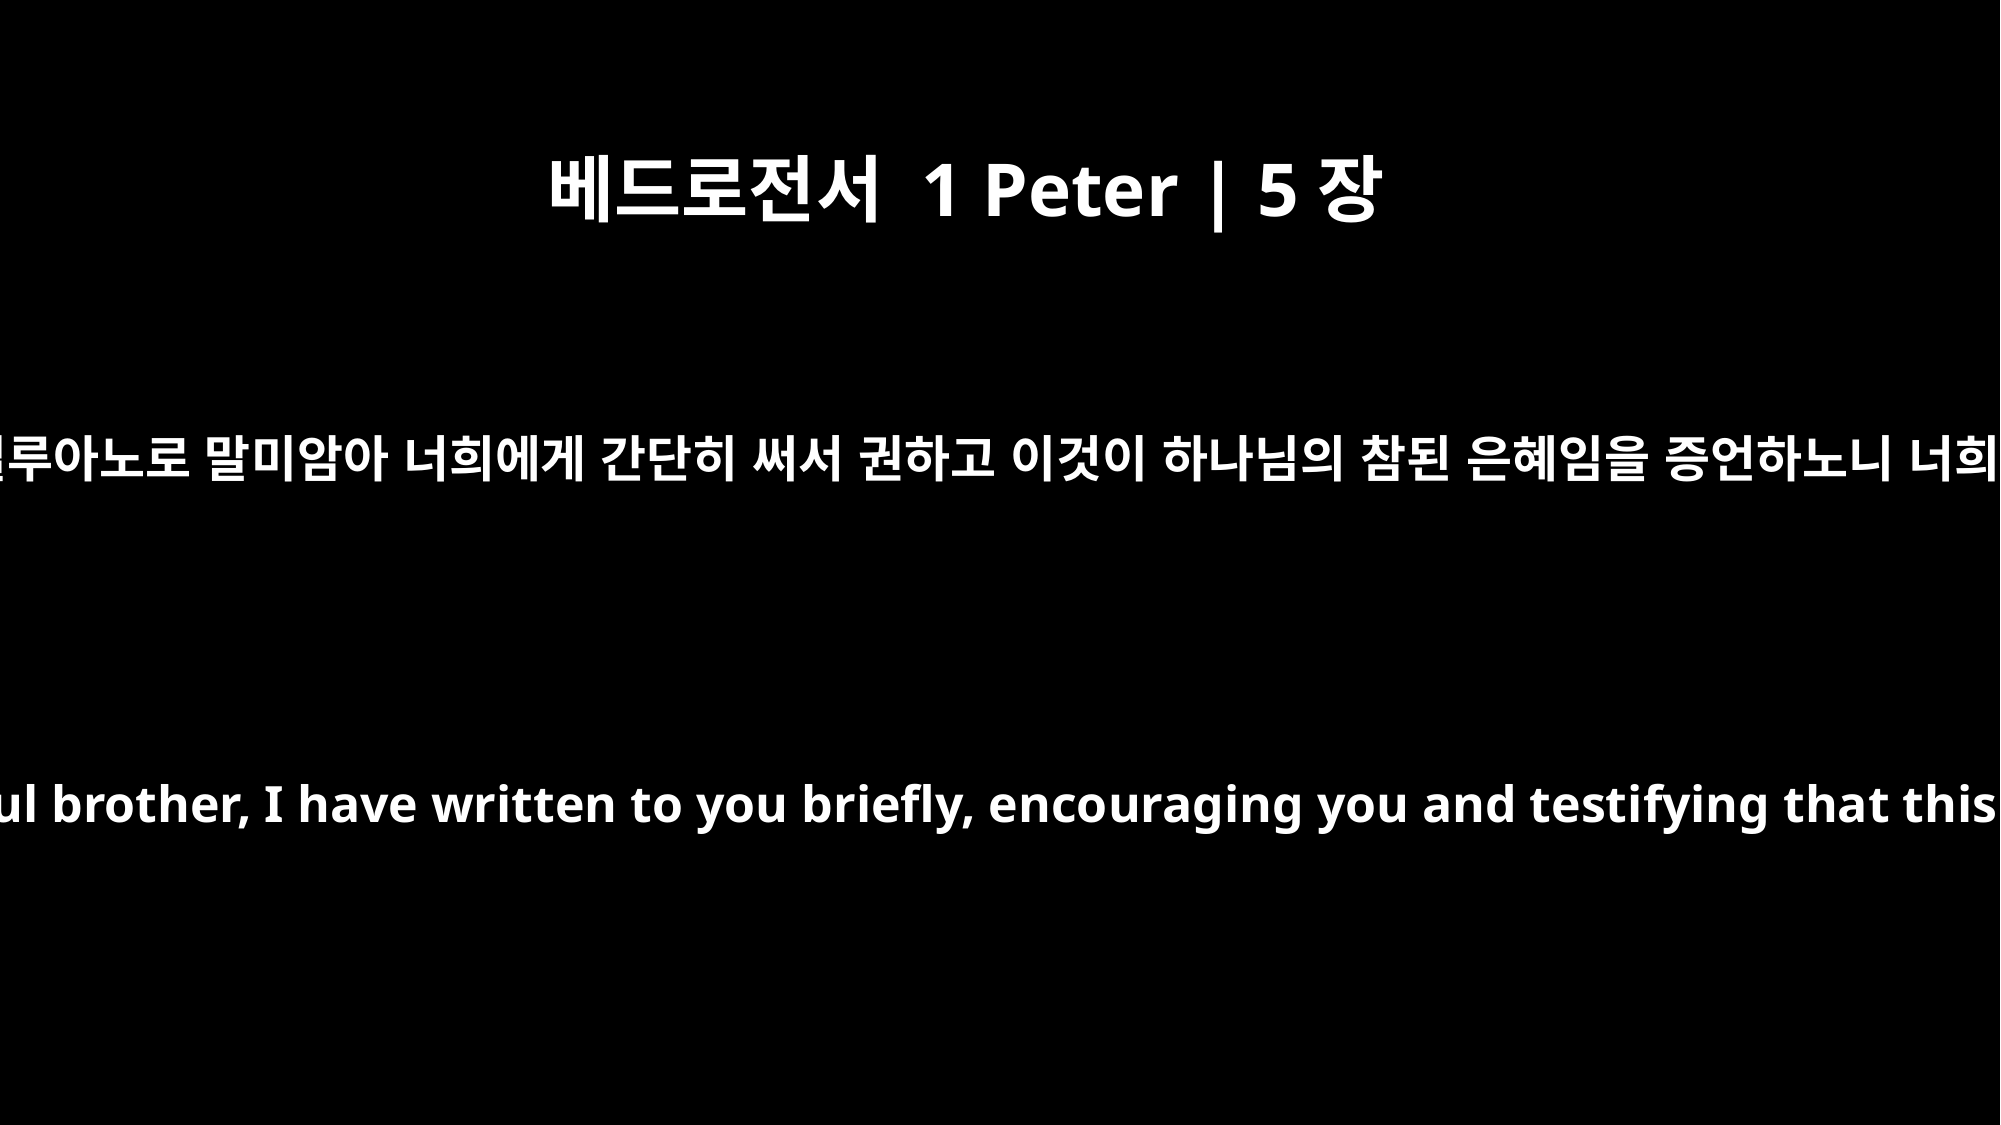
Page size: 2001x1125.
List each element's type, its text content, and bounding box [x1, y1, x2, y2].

text_box With the help of Silas, whom I regard as a faithful brother, I have written to you briefly, encouraging you and testifying that this is the true grace of God. Stand fast in it. [0, 764, 2000, 840]
text_box 12 내가 신실한 형제로 아는 실루아노로 말미암아 너희에게 간단히 써서 권하고 이것이 하나님의 참된 은혜임을 증언하노니 너희는 이 은혜에 굳게 서라 [0, 359, 2000, 495]
text_box 베드로전서 1 Peter | 5장 [532, 136, 1400, 239]
